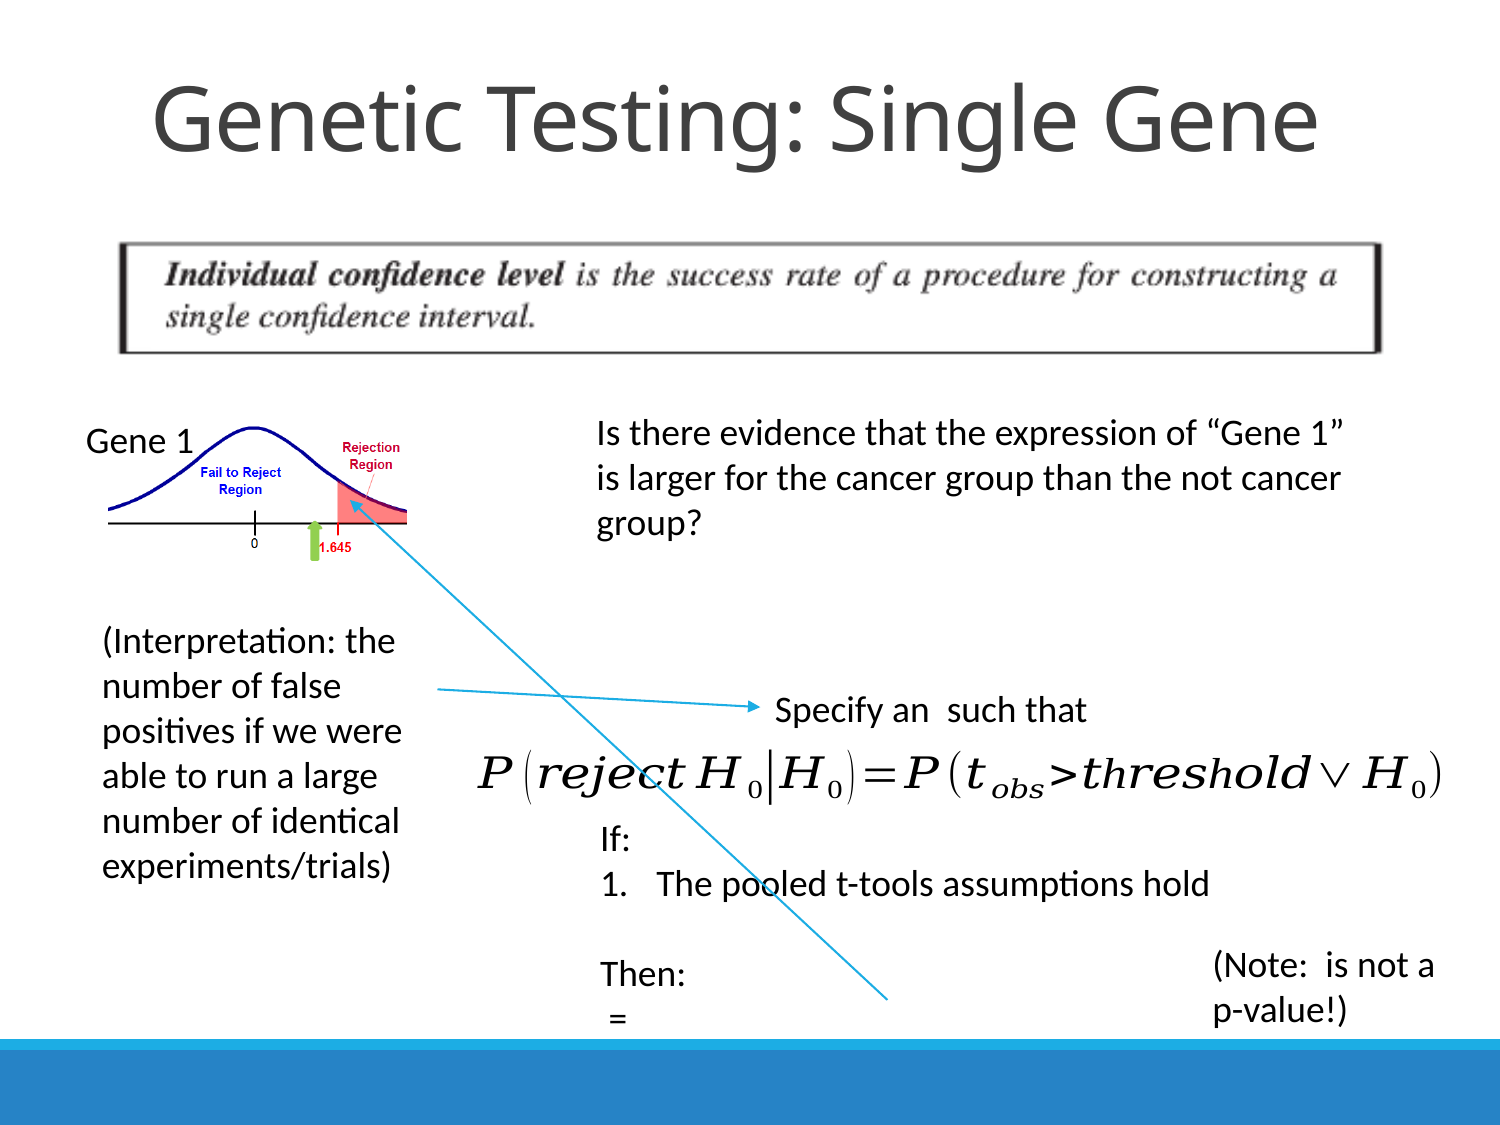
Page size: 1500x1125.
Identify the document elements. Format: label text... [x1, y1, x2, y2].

text_box Is there evidence that the expression of “Gene 1” is larger for the cancer group than the not cancer group? [581, 400, 1388, 551]
text_box Gene 1 [71, 408, 222, 469]
picture [108, 423, 407, 553]
text_box (Interpretation: the number of false positives if we were able to run a large number of identical experiments/trials) [87, 608, 346, 894]
picture [111, 232, 1389, 371]
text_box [436, 688, 583, 709]
title Genetic Testing: Single Gene [135, 47, 1373, 229]
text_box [349, 499, 888, 1001]
